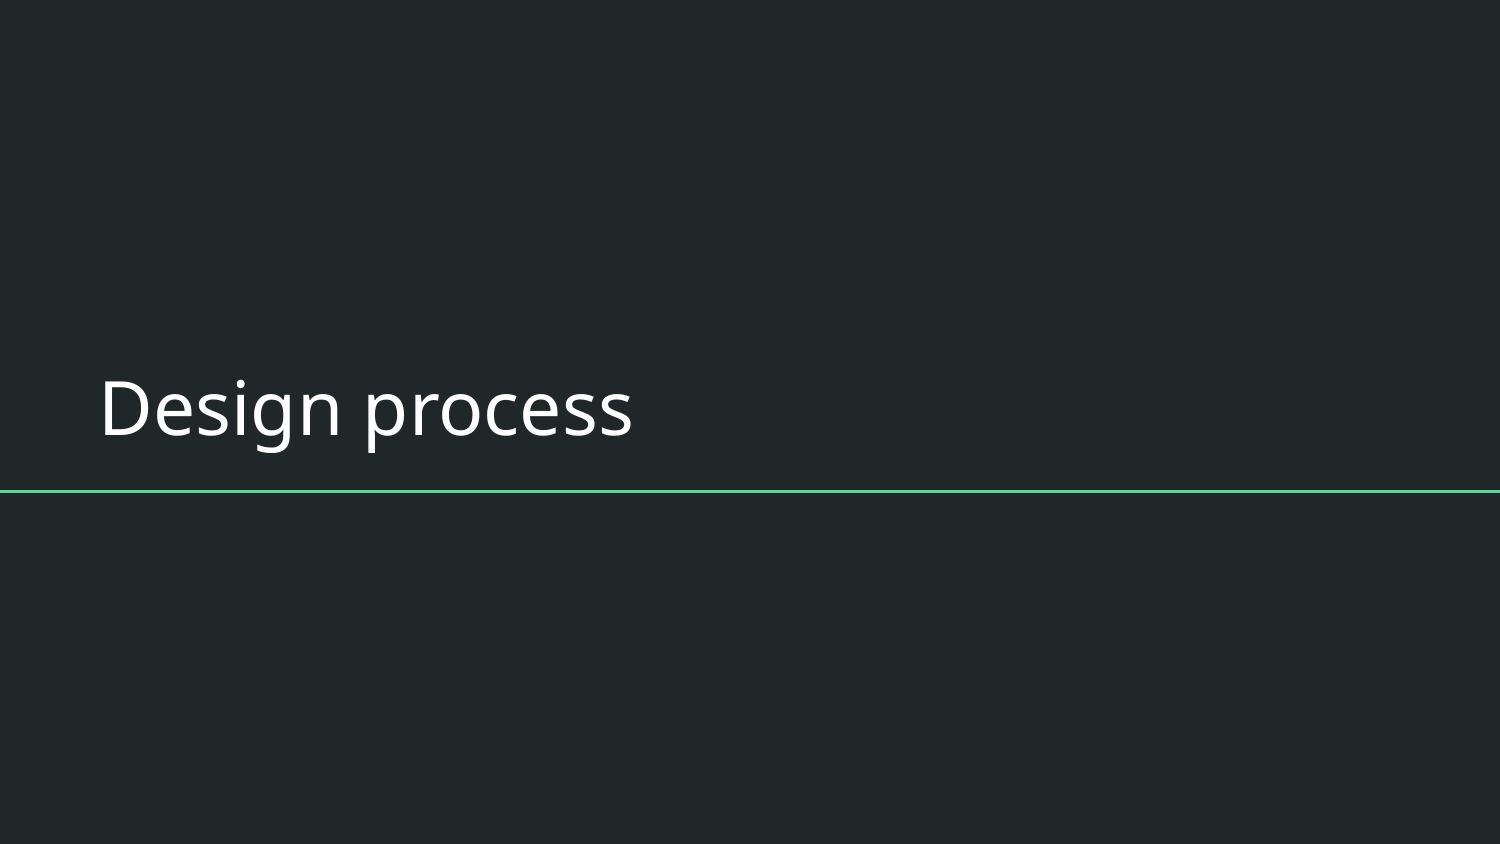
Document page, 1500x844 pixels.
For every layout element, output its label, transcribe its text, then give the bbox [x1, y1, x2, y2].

title Design process [83, 337, 1417, 466]
